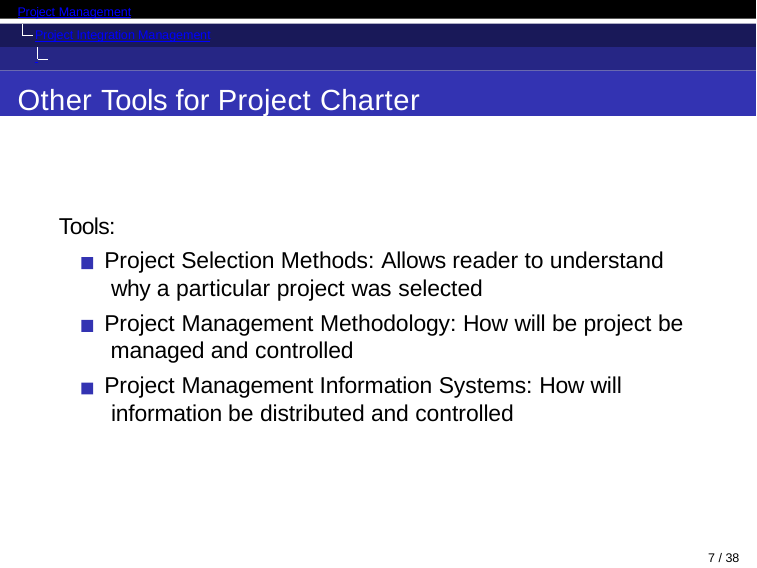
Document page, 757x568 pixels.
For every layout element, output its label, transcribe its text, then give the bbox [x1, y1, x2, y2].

text_box [0, 23, 33, 47]
text_box Project Integration Management Introduction [33, 16, 215, 66]
slide_number 13 / 38 [701, 548, 746, 568]
text_box [215, 23, 756, 47]
text_box Other Tools for Project Charter [0, 70, 756, 116]
text_box Project Management [0, 0, 756, 19]
text_box [0, 47, 756, 70]
text_box Tools: Project Selection Methods: Allows reader to understand why a particular project was selected Project Management Methodology: How will be project be managed and controlled Project Management Information Systems: How will information be distributed and controlled [56, 202, 688, 426]
